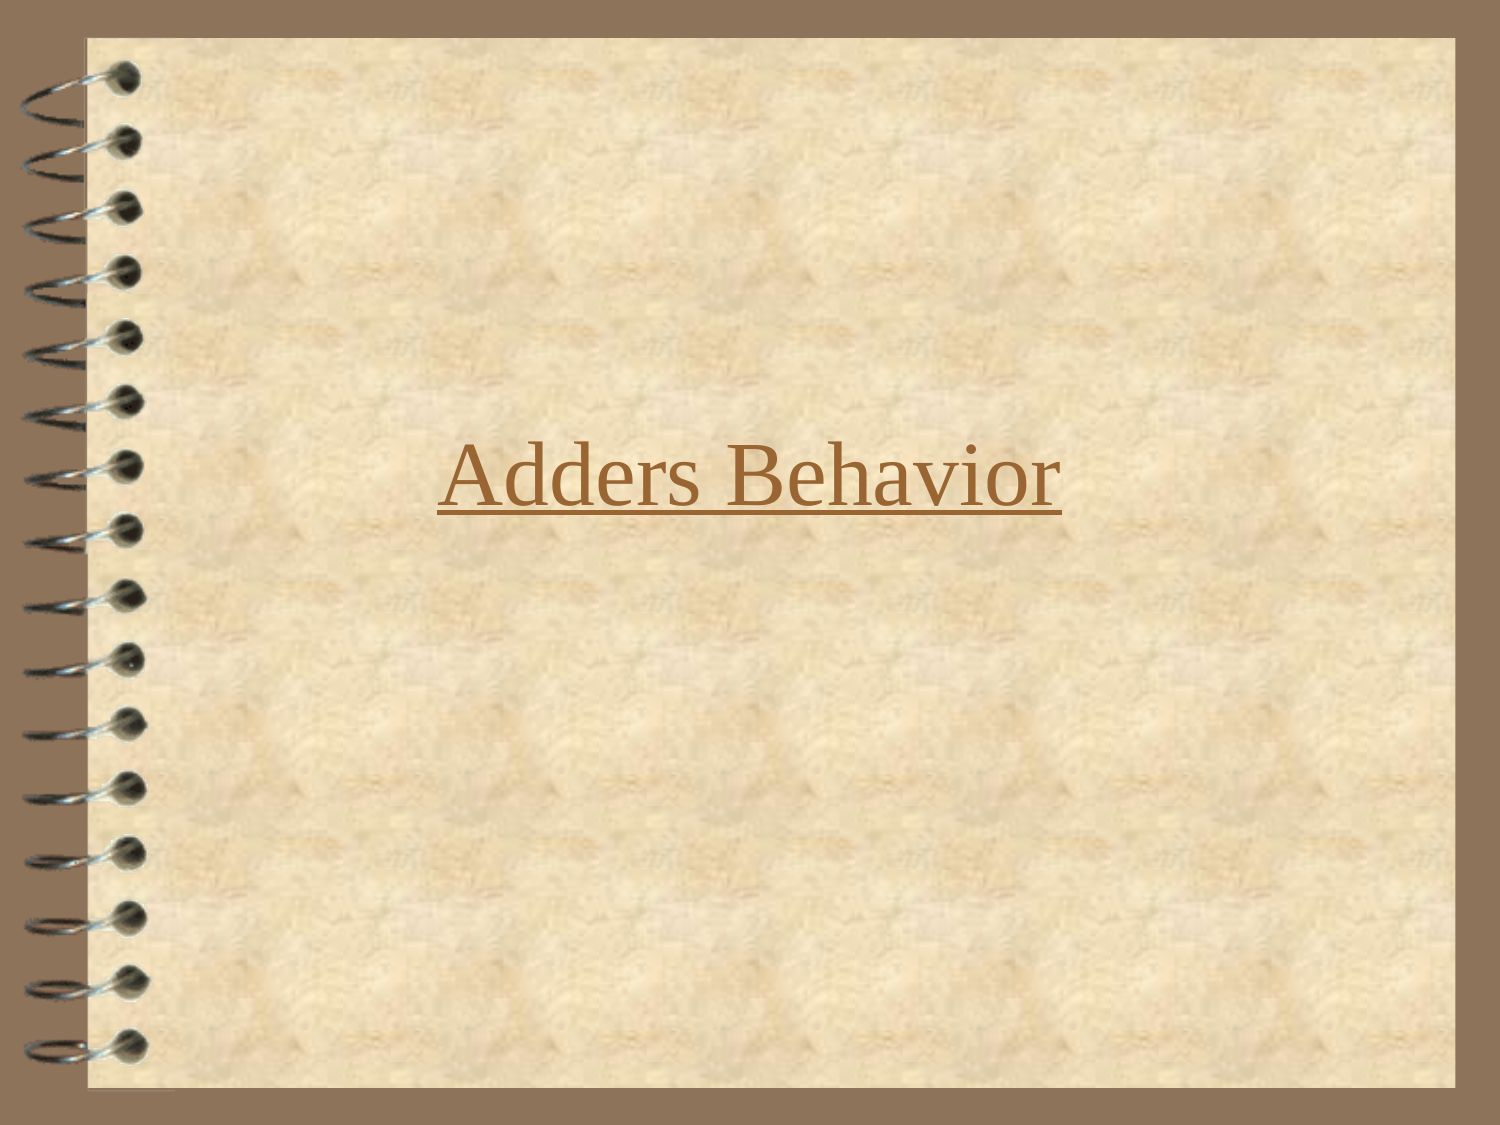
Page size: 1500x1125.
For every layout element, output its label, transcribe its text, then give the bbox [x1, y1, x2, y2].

picture [0, 0, 1456, 1125]
title Adders Behavior [112, 375, 1388, 563]
